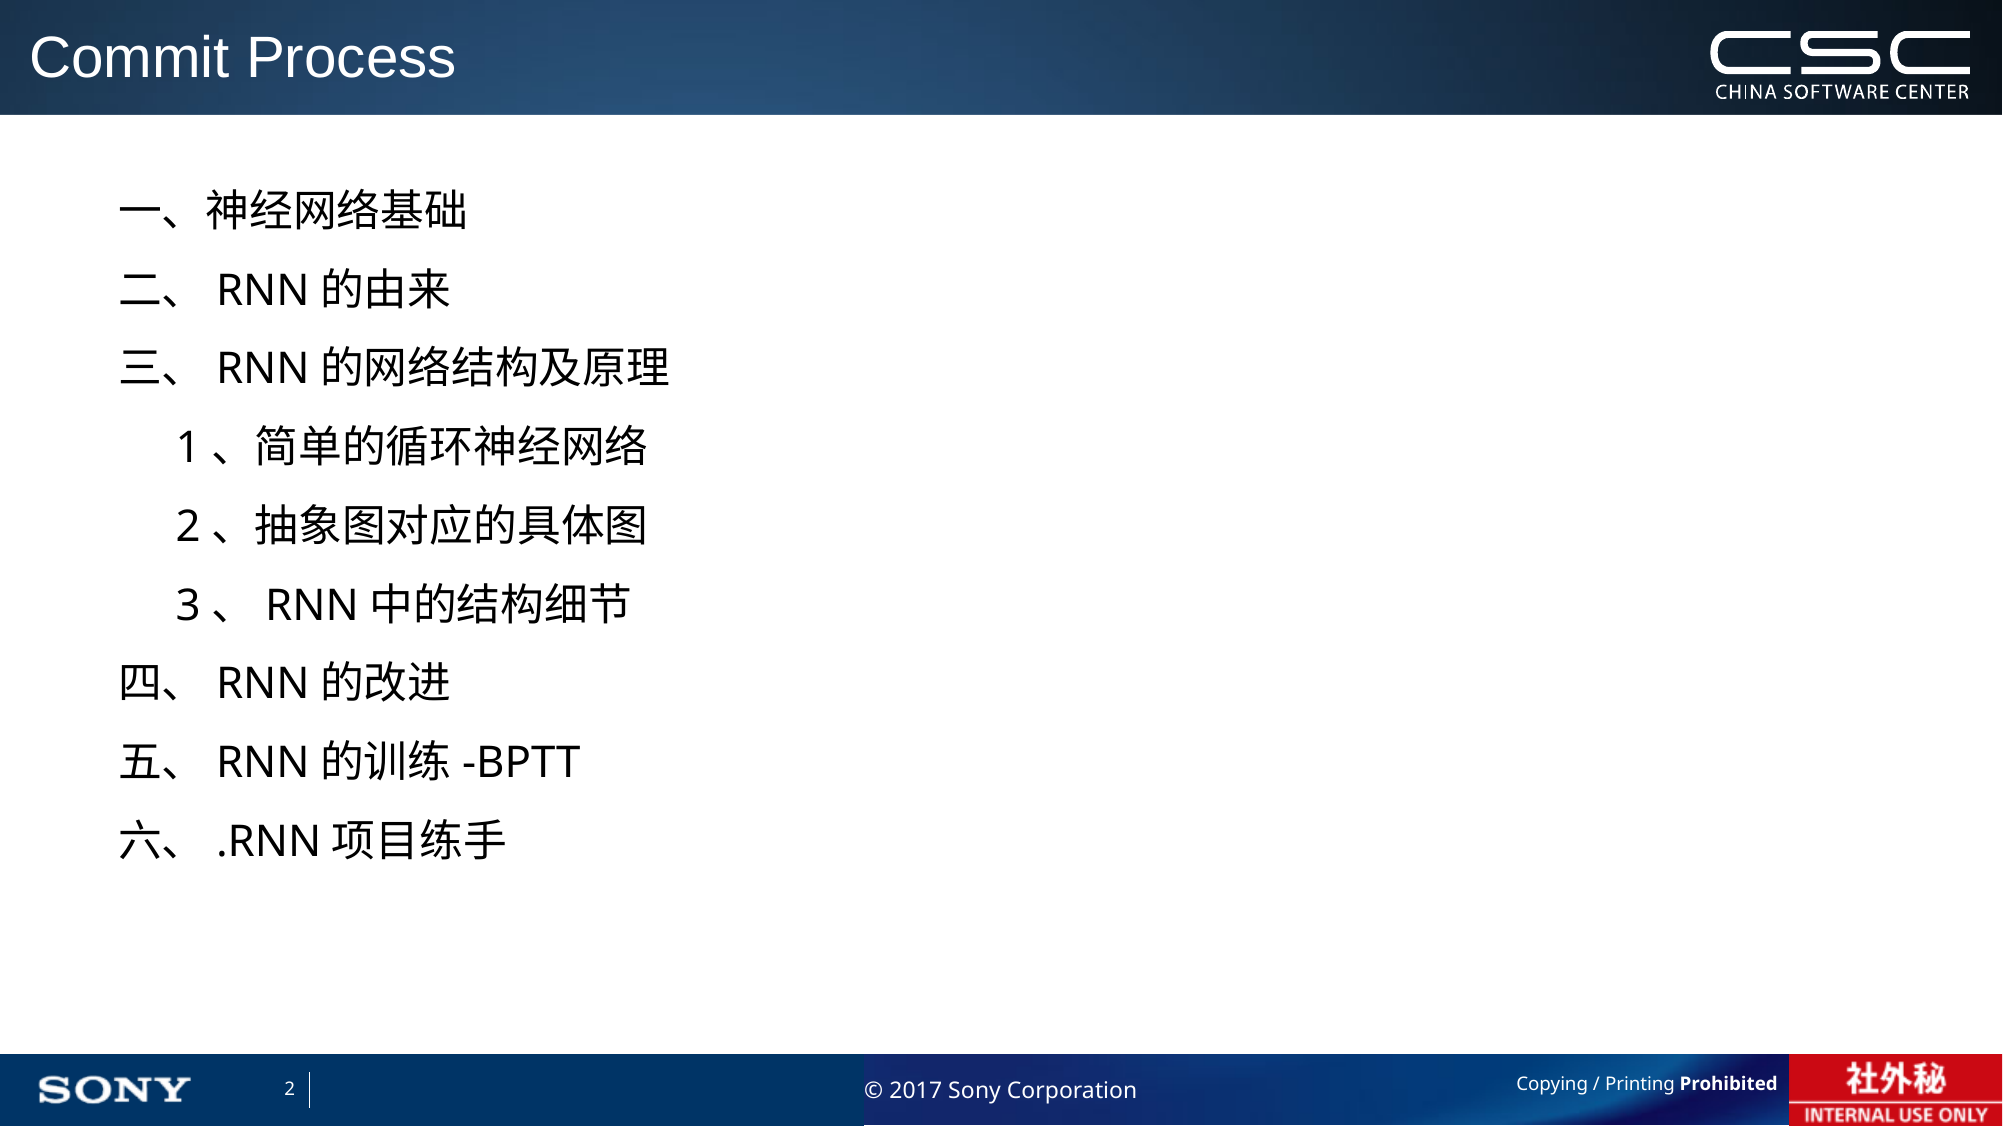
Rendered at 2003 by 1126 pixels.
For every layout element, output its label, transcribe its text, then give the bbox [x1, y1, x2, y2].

text_box 一、神经网络基础 二、RNN的由来 三、RNN的网络结构及原理 1、简单的循环神经网络 2、抽象图对应的具体图 3、RNN中的结构细节 四、RNN的改进 五、RNN的训练-BPTT 六、.RNN项目练手 [103, 149, 1828, 925]
picture [0, 1054, 2003, 1126]
title Commit Process [1, 7, 1885, 96]
picture [0, 0, 2002, 114]
